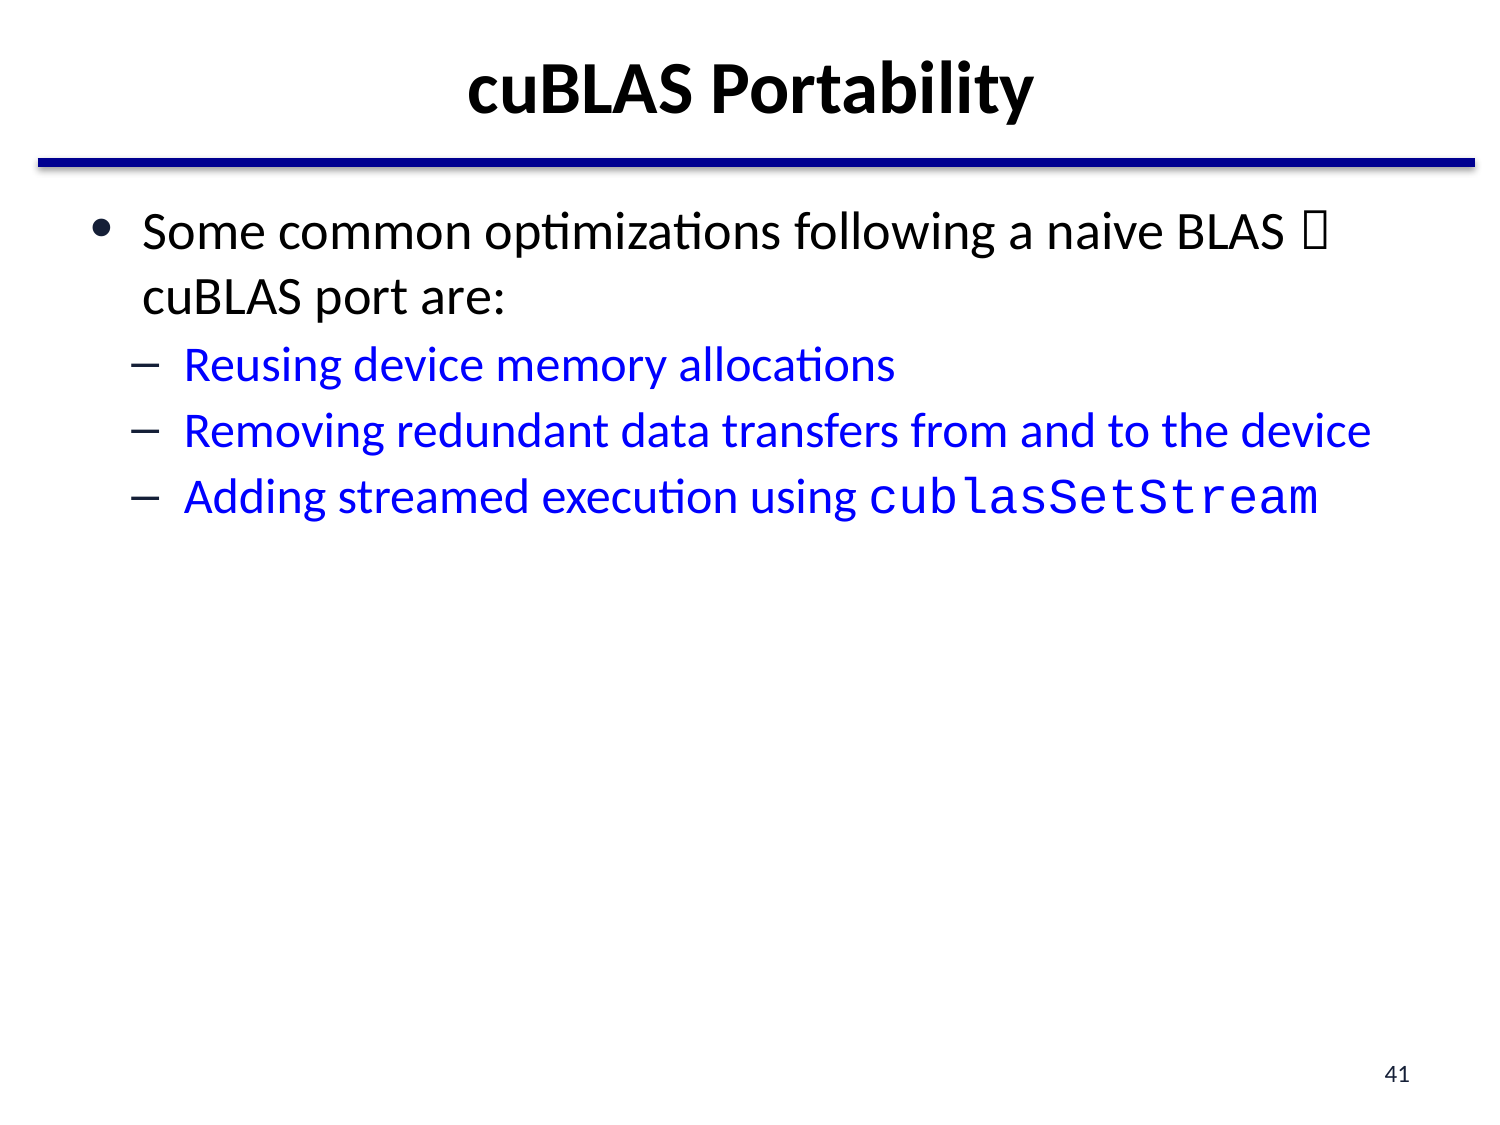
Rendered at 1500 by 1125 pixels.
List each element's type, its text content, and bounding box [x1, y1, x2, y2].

list Some common optimizations following a naive BLAS  cuBLAS port are: Reusing device memory allocations Removing redundant data transfers from and to the device Adding streamed execution using cublasSetStream [75, 187, 1475, 1043]
title cuBLAS Portability [77, 24, 1428, 143]
slide_number 41 [1074, 1042, 1425, 1103]
